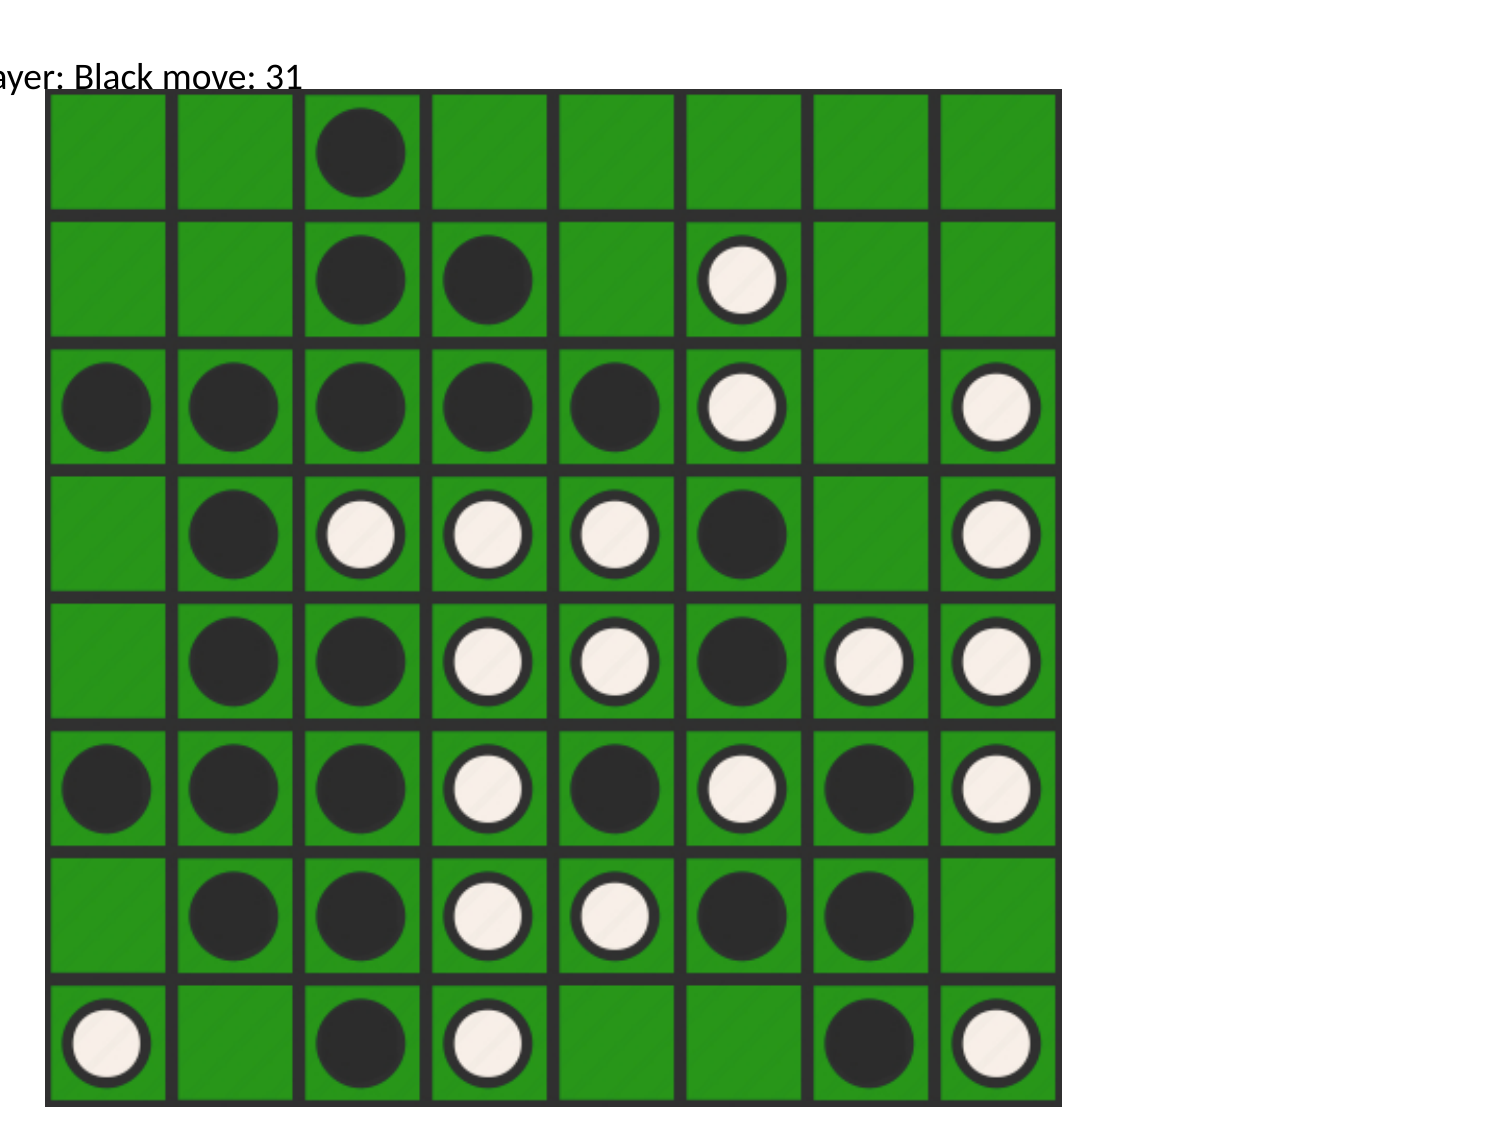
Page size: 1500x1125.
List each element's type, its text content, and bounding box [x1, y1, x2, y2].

text_box turn: 39 player: Black move: 31 [0, 44, 319, 105]
picture [44, 89, 1062, 1107]
